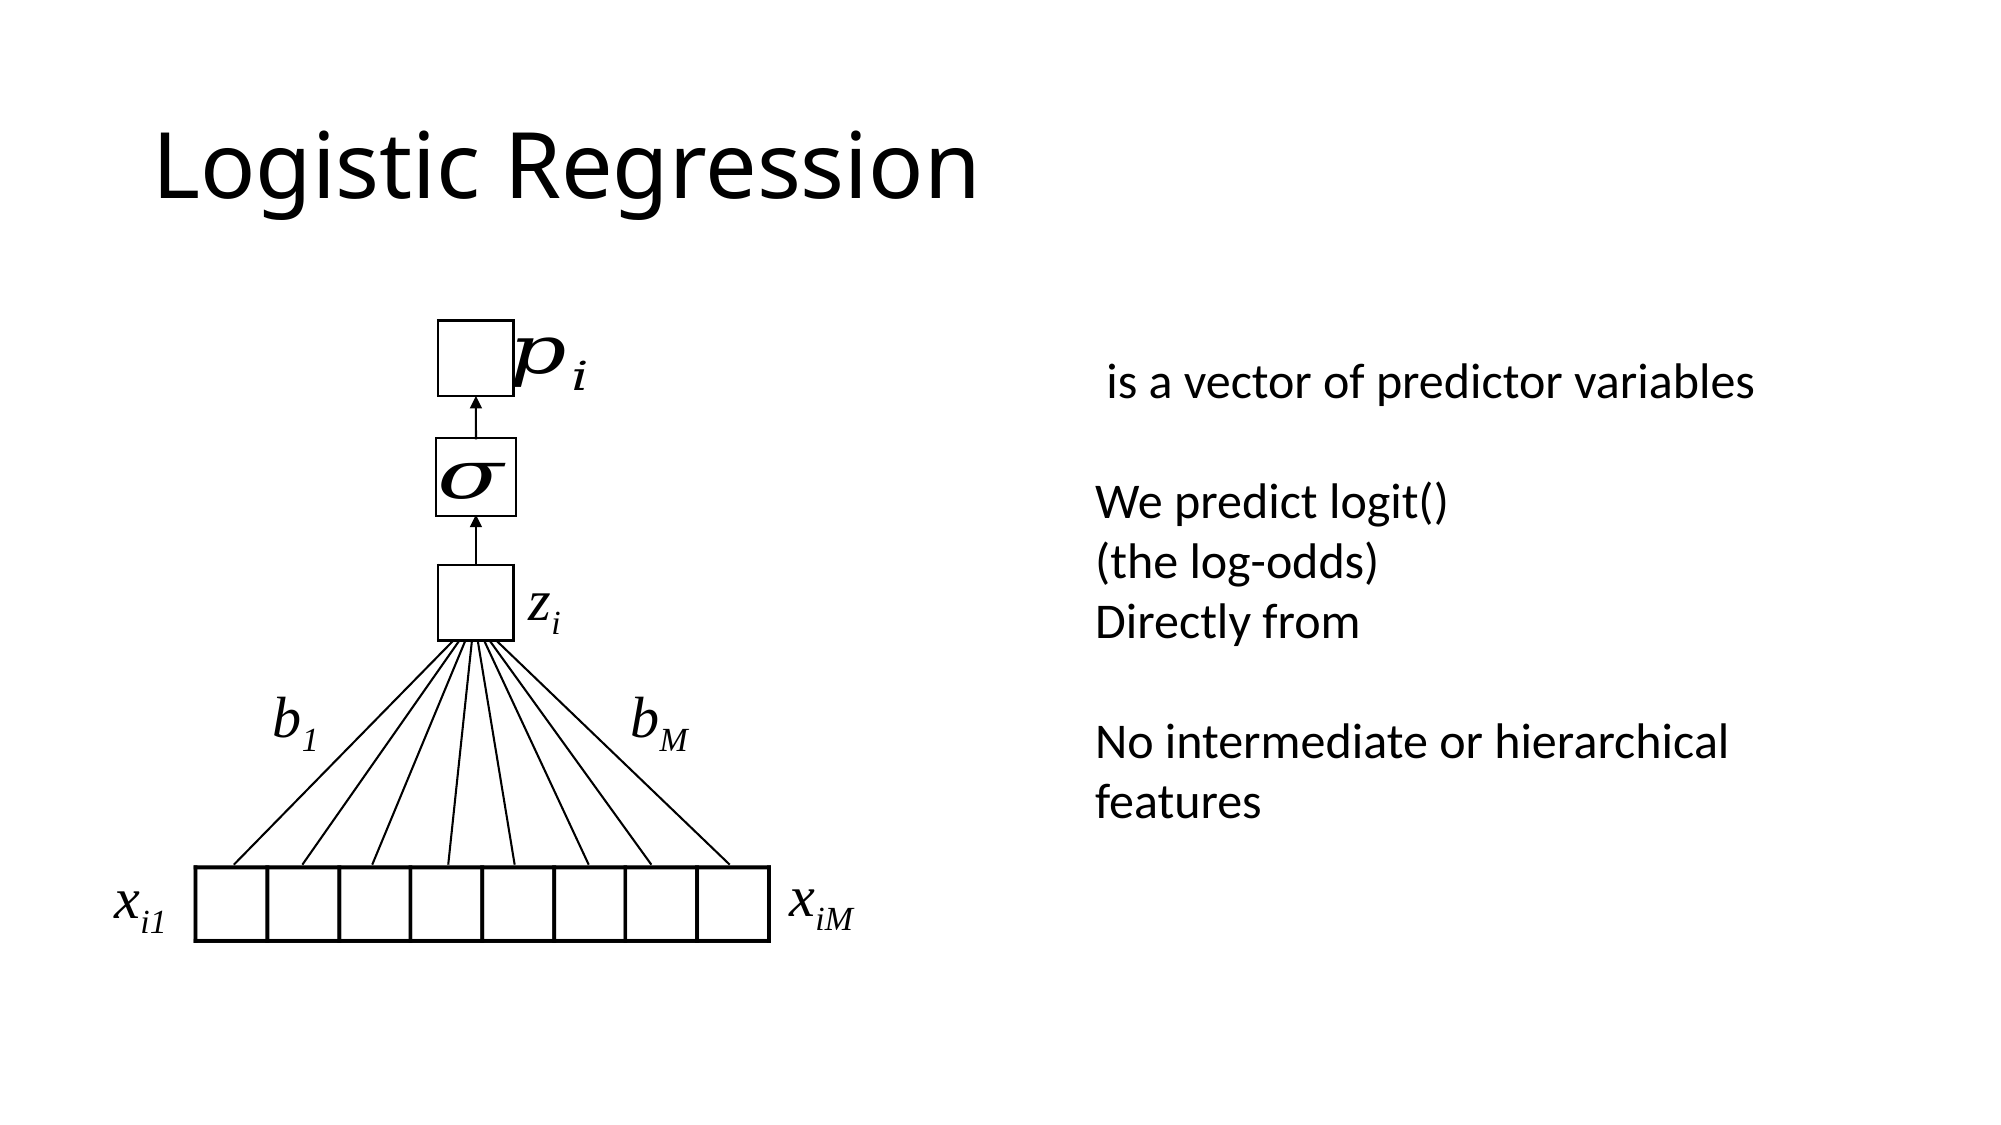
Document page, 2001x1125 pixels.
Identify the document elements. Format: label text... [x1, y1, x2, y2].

text_box xiM [774, 850, 884, 945]
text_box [302, 619, 448, 864]
title Logistic Regression [137, 59, 1863, 278]
text_box zi [513, 554, 628, 619]
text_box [233, 619, 302, 864]
text_box xi1 [99, 852, 190, 948]
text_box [652, 619, 730, 864]
picture [193, 864, 771, 943]
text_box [474, 619, 652, 865]
table_header [439, 322, 512, 395]
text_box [448, 619, 474, 864]
table_header [439, 566, 512, 619]
